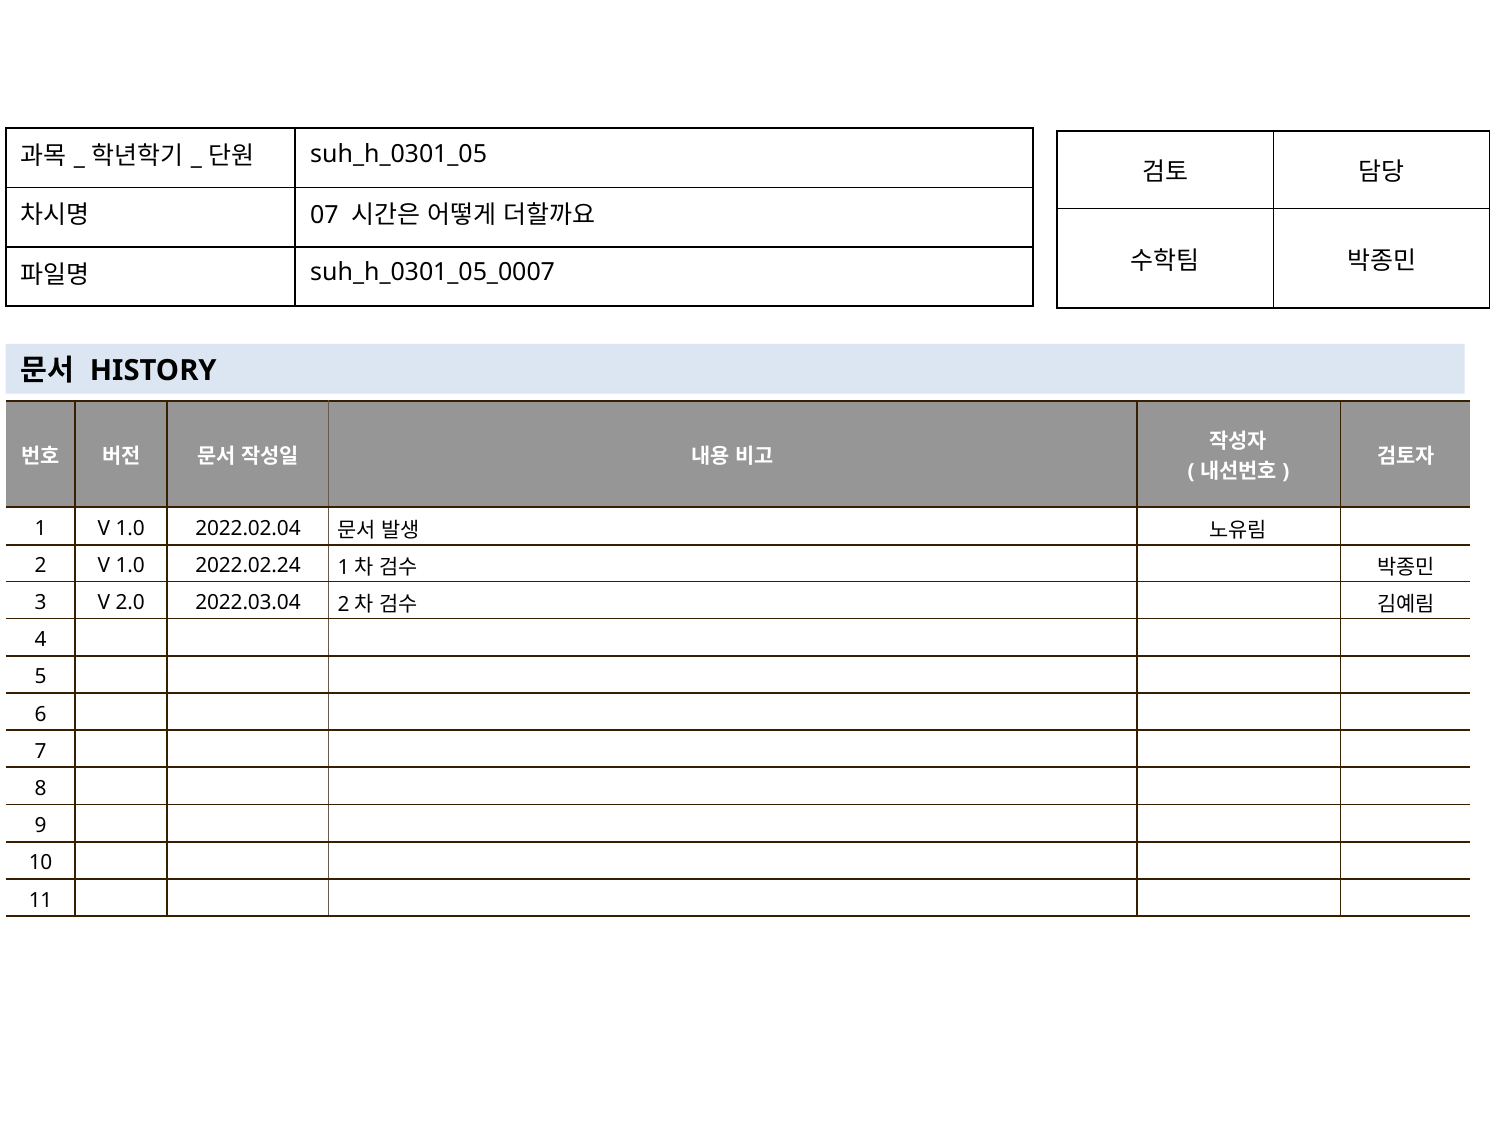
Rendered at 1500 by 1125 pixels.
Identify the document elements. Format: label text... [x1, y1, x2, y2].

table_cell [76, 619, 166, 655]
table_cell [329, 619, 1136, 655]
table_cell 2022.02.04 [168, 508, 328, 544]
table_cell [168, 843, 328, 878]
table_cell [168, 657, 328, 692]
table_cell [168, 694, 328, 729]
table_cell [1138, 582, 1340, 618]
table_cell [1138, 843, 1340, 878]
table_cell [1138, 731, 1340, 766]
table_cell [76, 657, 166, 692]
table_cell [1341, 731, 1470, 766]
table_cell [1341, 508, 1470, 544]
table_cell 박종민 [1341, 546, 1470, 581]
table_cell [1138, 694, 1340, 729]
table_header 문서 작성일 [168, 402, 328, 506]
table_cell suh_h_0301_05_0007 [296, 248, 1032, 305]
table_cell 7 [6, 731, 74, 766]
table_header 검토 [1058, 132, 1273, 208]
table_cell 8 [6, 768, 74, 804]
table_cell [1341, 657, 1470, 692]
table_cell [329, 657, 1136, 692]
table_cell [329, 731, 1136, 766]
table_cell [1341, 619, 1470, 655]
text_box 문서 HISTORY [5, 343, 1465, 394]
table_cell 2022.02.24 [168, 546, 328, 581]
table_cell [1138, 619, 1340, 655]
table_header 검토자 [1341, 402, 1470, 506]
table_cell [1341, 843, 1470, 878]
table_header 번호 [6, 402, 74, 506]
table_cell [76, 694, 166, 729]
table_cell V 1.0 [76, 508, 166, 544]
table_cell [1341, 768, 1470, 804]
table_cell [1341, 880, 1470, 915]
table_cell 10 [6, 843, 74, 878]
table_cell [1341, 805, 1470, 841]
table_cell [1138, 805, 1340, 841]
table_cell 1차 검수 [329, 546, 1136, 581]
table_cell 문서 발생 [329, 508, 1136, 544]
table_cell [76, 768, 166, 804]
table_cell [168, 731, 328, 766]
table_header 과목_학년학기_단원 [7, 129, 294, 187]
table_header 내용 비고 [329, 402, 1136, 506]
table_header 버전 [76, 402, 166, 506]
table_cell [329, 805, 1136, 841]
table_cell 07 시간은 어떻게 더할까요 [296, 188, 1032, 246]
table_cell [1138, 546, 1340, 581]
table_cell 수학팀 [1058, 209, 1273, 307]
table_cell 5 [6, 657, 74, 692]
table_cell [168, 768, 328, 804]
table_cell 2차 검수 [329, 582, 1136, 618]
table_cell V 1.0 [76, 546, 166, 581]
table_cell 1 [6, 508, 74, 544]
table_cell [1138, 657, 1340, 692]
table_cell 4 [6, 619, 74, 655]
table_cell [1138, 768, 1340, 804]
table_cell 6 [6, 694, 74, 729]
table_cell [1341, 694, 1470, 729]
table_cell [168, 619, 328, 655]
table_cell 차시명 [7, 188, 294, 246]
table_cell V 2.0 [76, 582, 166, 618]
table_cell 2 [6, 546, 74, 581]
table_cell 파일명 [7, 248, 294, 305]
table_header 작성자 (내선번호) [1138, 402, 1340, 506]
table_cell 9 [6, 805, 74, 841]
table_cell [76, 880, 166, 915]
table_cell 2022.03.04 [168, 582, 328, 618]
table_cell 박종민 [1274, 209, 1489, 307]
table_cell [76, 805, 166, 841]
table_cell 3 [6, 582, 74, 618]
table_cell [329, 694, 1136, 729]
table_cell [1138, 880, 1340, 915]
table_cell 11 [6, 880, 74, 915]
table_cell [329, 880, 1136, 915]
table_cell [168, 880, 328, 915]
table_cell [329, 768, 1136, 804]
table_cell 노유림 [1138, 508, 1340, 544]
table_cell 김예림 [1341, 582, 1470, 618]
table_cell [329, 843, 1136, 878]
table_header 담당 [1274, 132, 1489, 208]
table_cell [76, 731, 166, 766]
table_header suh_h_0301_05 [296, 129, 1032, 187]
table_cell [168, 805, 328, 841]
table_cell [76, 843, 166, 878]
